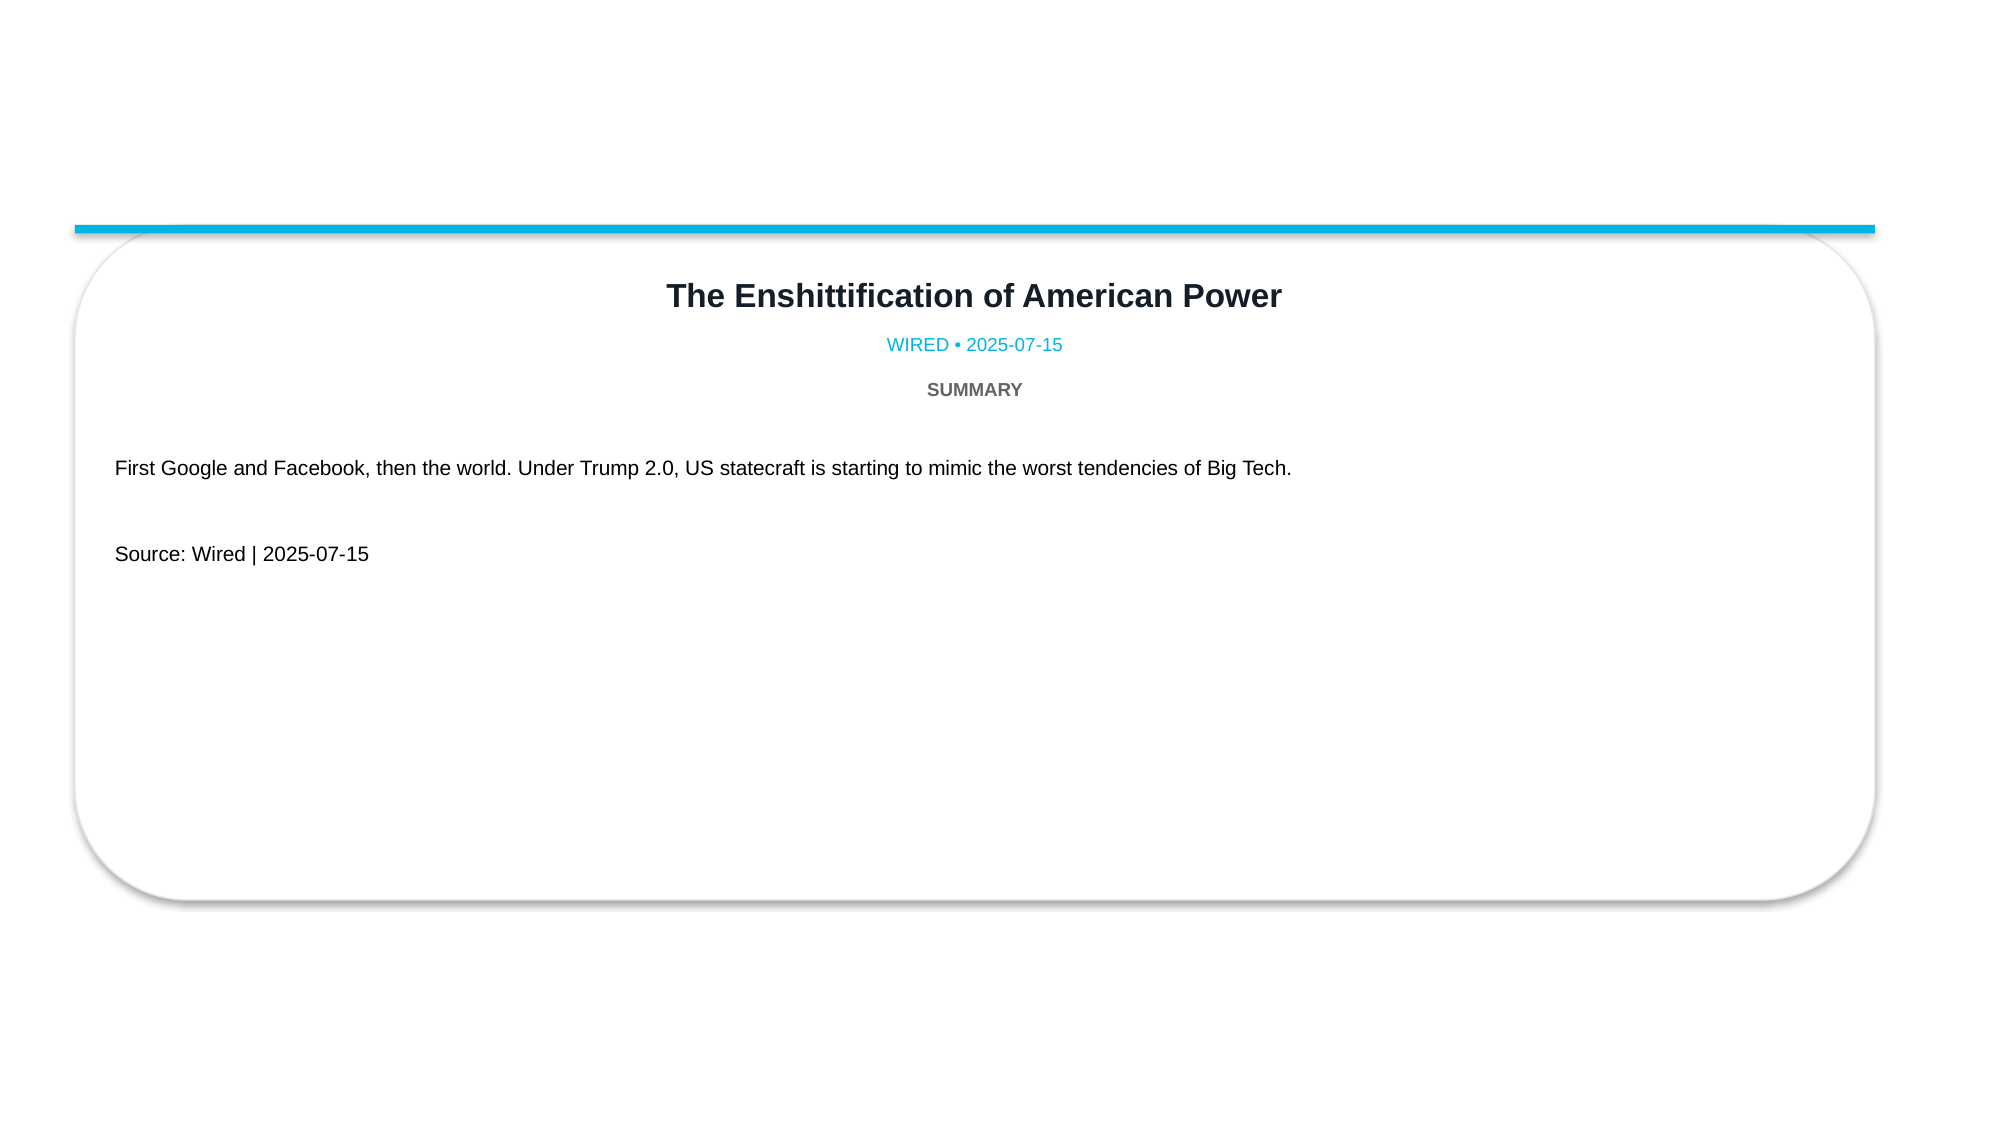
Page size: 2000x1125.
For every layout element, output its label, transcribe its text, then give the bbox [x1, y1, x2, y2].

text_box [74, 245, 1876, 901]
text_box [74, 224, 1876, 234]
text_box First Google and Facebook, then the world. Under Trump 2.0, US statecraft is starting to mimic the worst tendencies of Big Tech. Source: Wired | 2025-07-15 [99, 402, 1850, 574]
text_box WIRED • 2025-07-15 [872, 324, 1078, 363]
text_box SUMMARY [912, 370, 1038, 402]
text_box The Enshittification of American Power [651, 266, 1299, 322]
